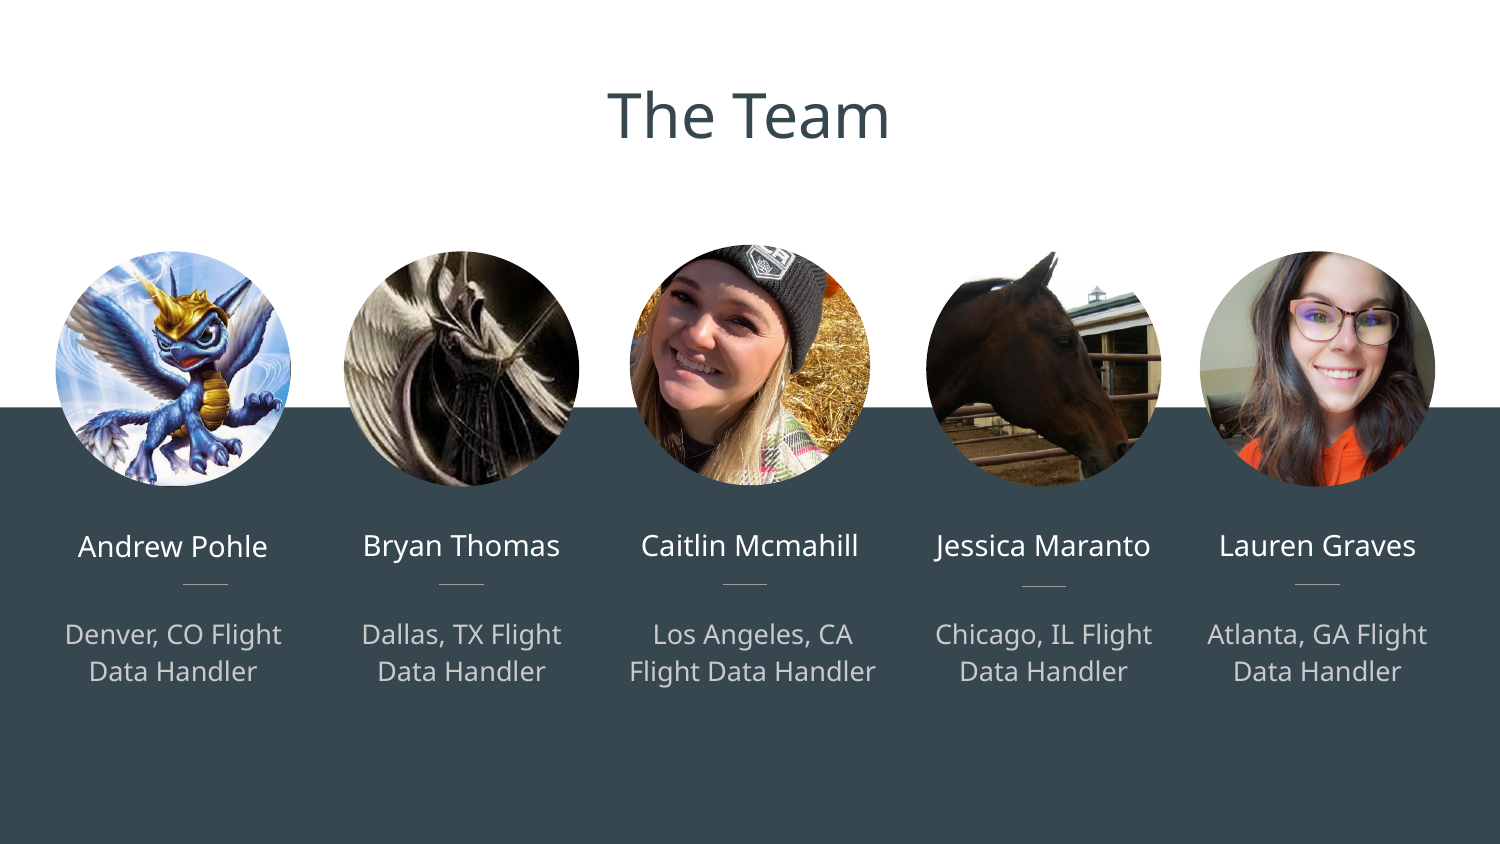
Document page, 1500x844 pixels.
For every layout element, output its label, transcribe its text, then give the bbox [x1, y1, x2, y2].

picture [1199, 251, 1436, 487]
list Lauren Graves [1176, 506, 1459, 563]
list Dallas, TX Flight Data Handler [320, 597, 603, 787]
list Los Angeles, CA Flight Data Handler [611, 597, 894, 787]
list Chicago, IL Flight Data Handler [902, 597, 1176, 787]
list Andrew Pohle [31, 508, 315, 564]
text_box [0, 0, 1500, 408]
list Jessica Maranto [902, 506, 1176, 563]
picture [343, 251, 580, 487]
list Atlanta, GA Flight Data Handler [1176, 597, 1459, 787]
title The Team [51, 61, 1449, 182]
list Denver, CO Flight Data Handler [31, 597, 315, 787]
picture [629, 244, 871, 486]
list Caitlin Mcmahill [608, 506, 892, 563]
picture [55, 251, 291, 487]
picture [925, 251, 1162, 487]
list Bryan Thomas [320, 506, 603, 563]
